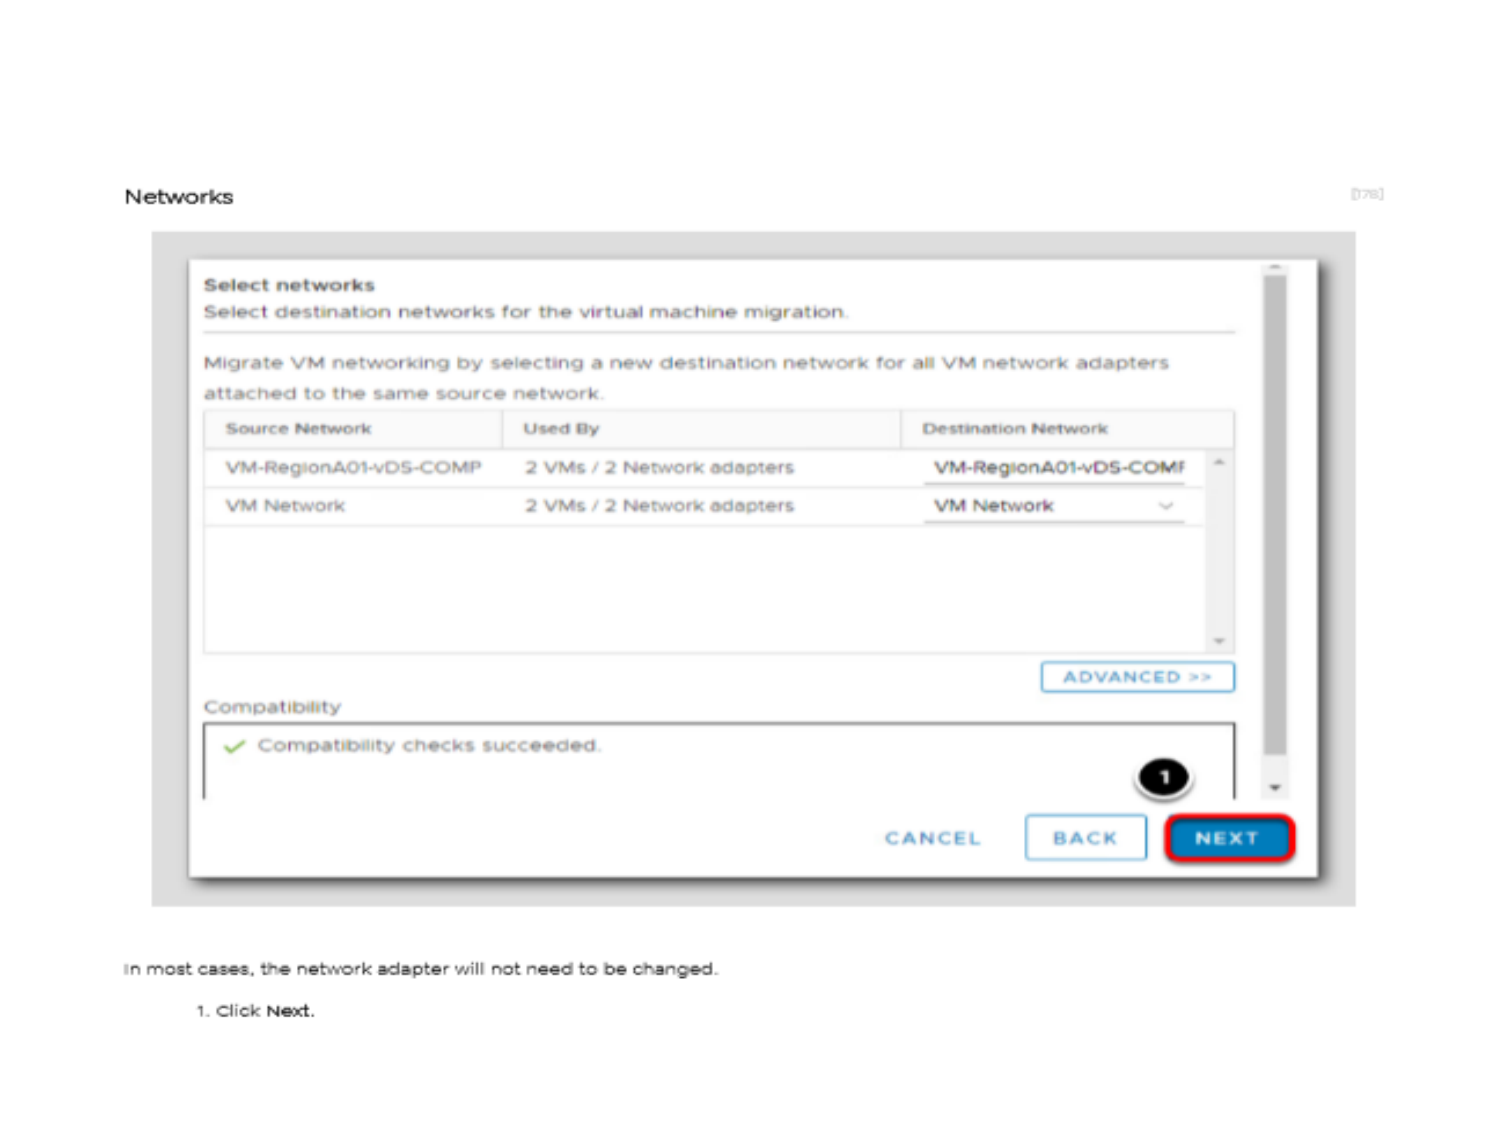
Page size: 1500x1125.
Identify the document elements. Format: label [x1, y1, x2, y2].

picture [76, 159, 1412, 1059]
